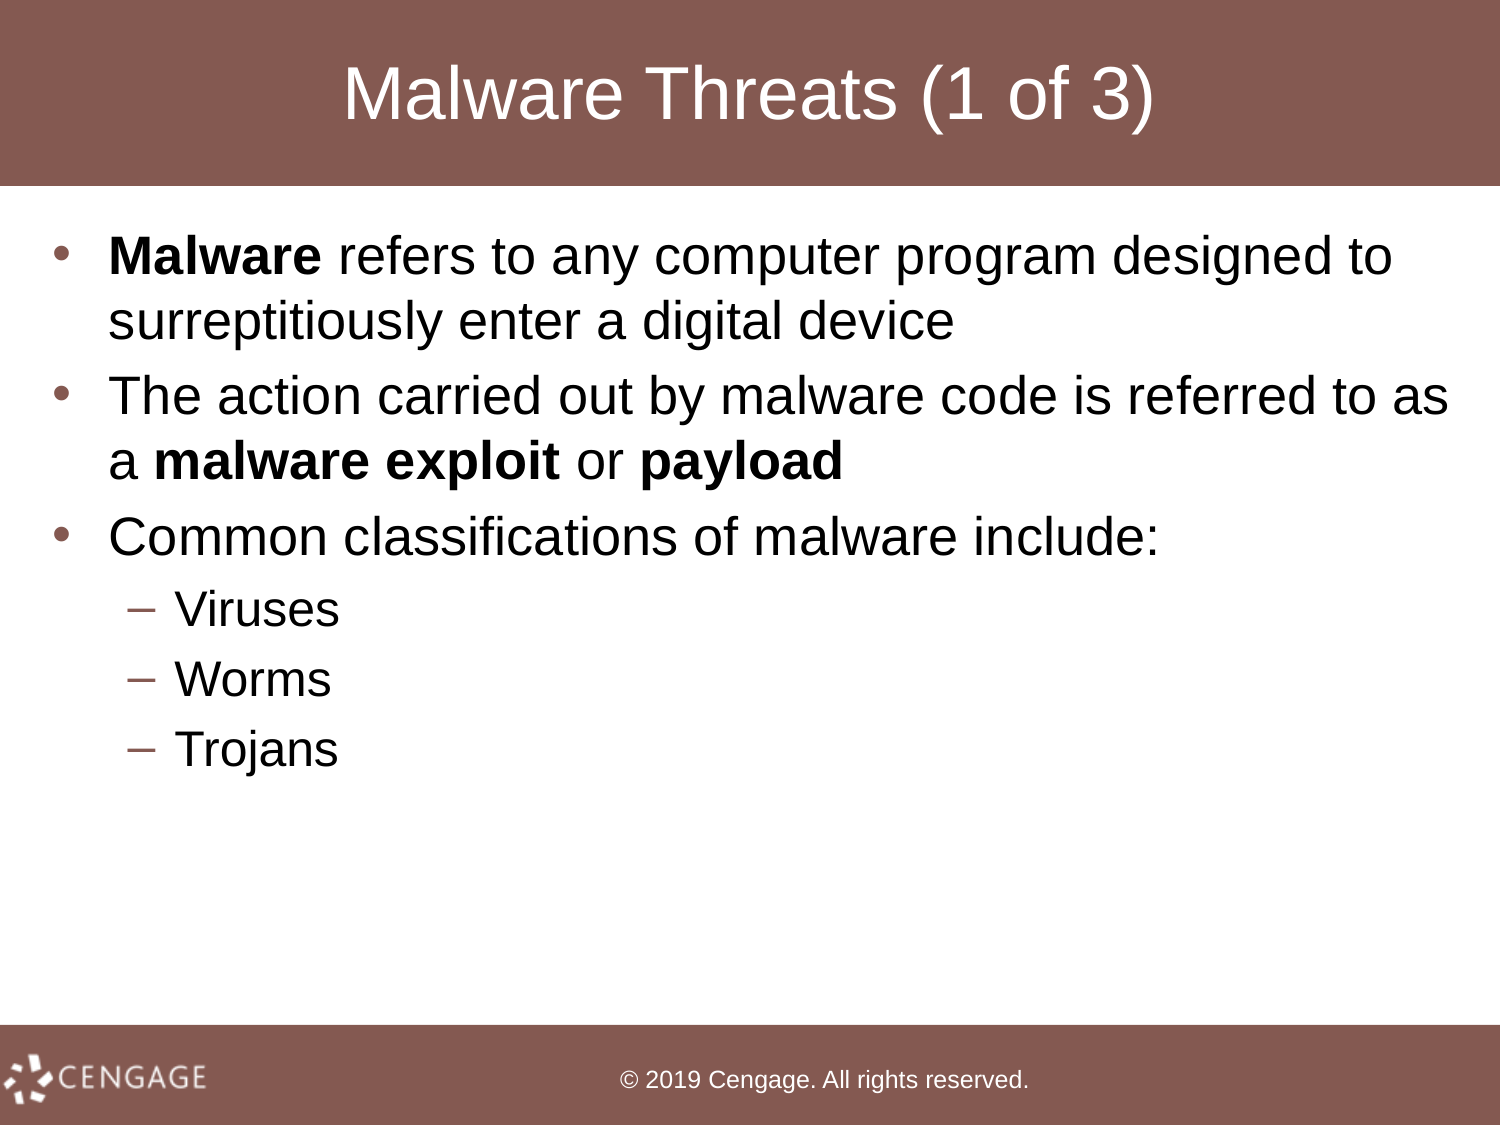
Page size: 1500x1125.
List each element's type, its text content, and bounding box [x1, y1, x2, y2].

title Malware Threats (1 of 3) [75, 4, 1425, 175]
picture [0, 1051, 211, 1106]
list Malware refers to any computer program designed to surreptitiously enter a digital device The action carried out by malware code is referred to as a malware exploit or payload Common classifications of malware include: Viruses Worms Trojans [37, 212, 1475, 1005]
